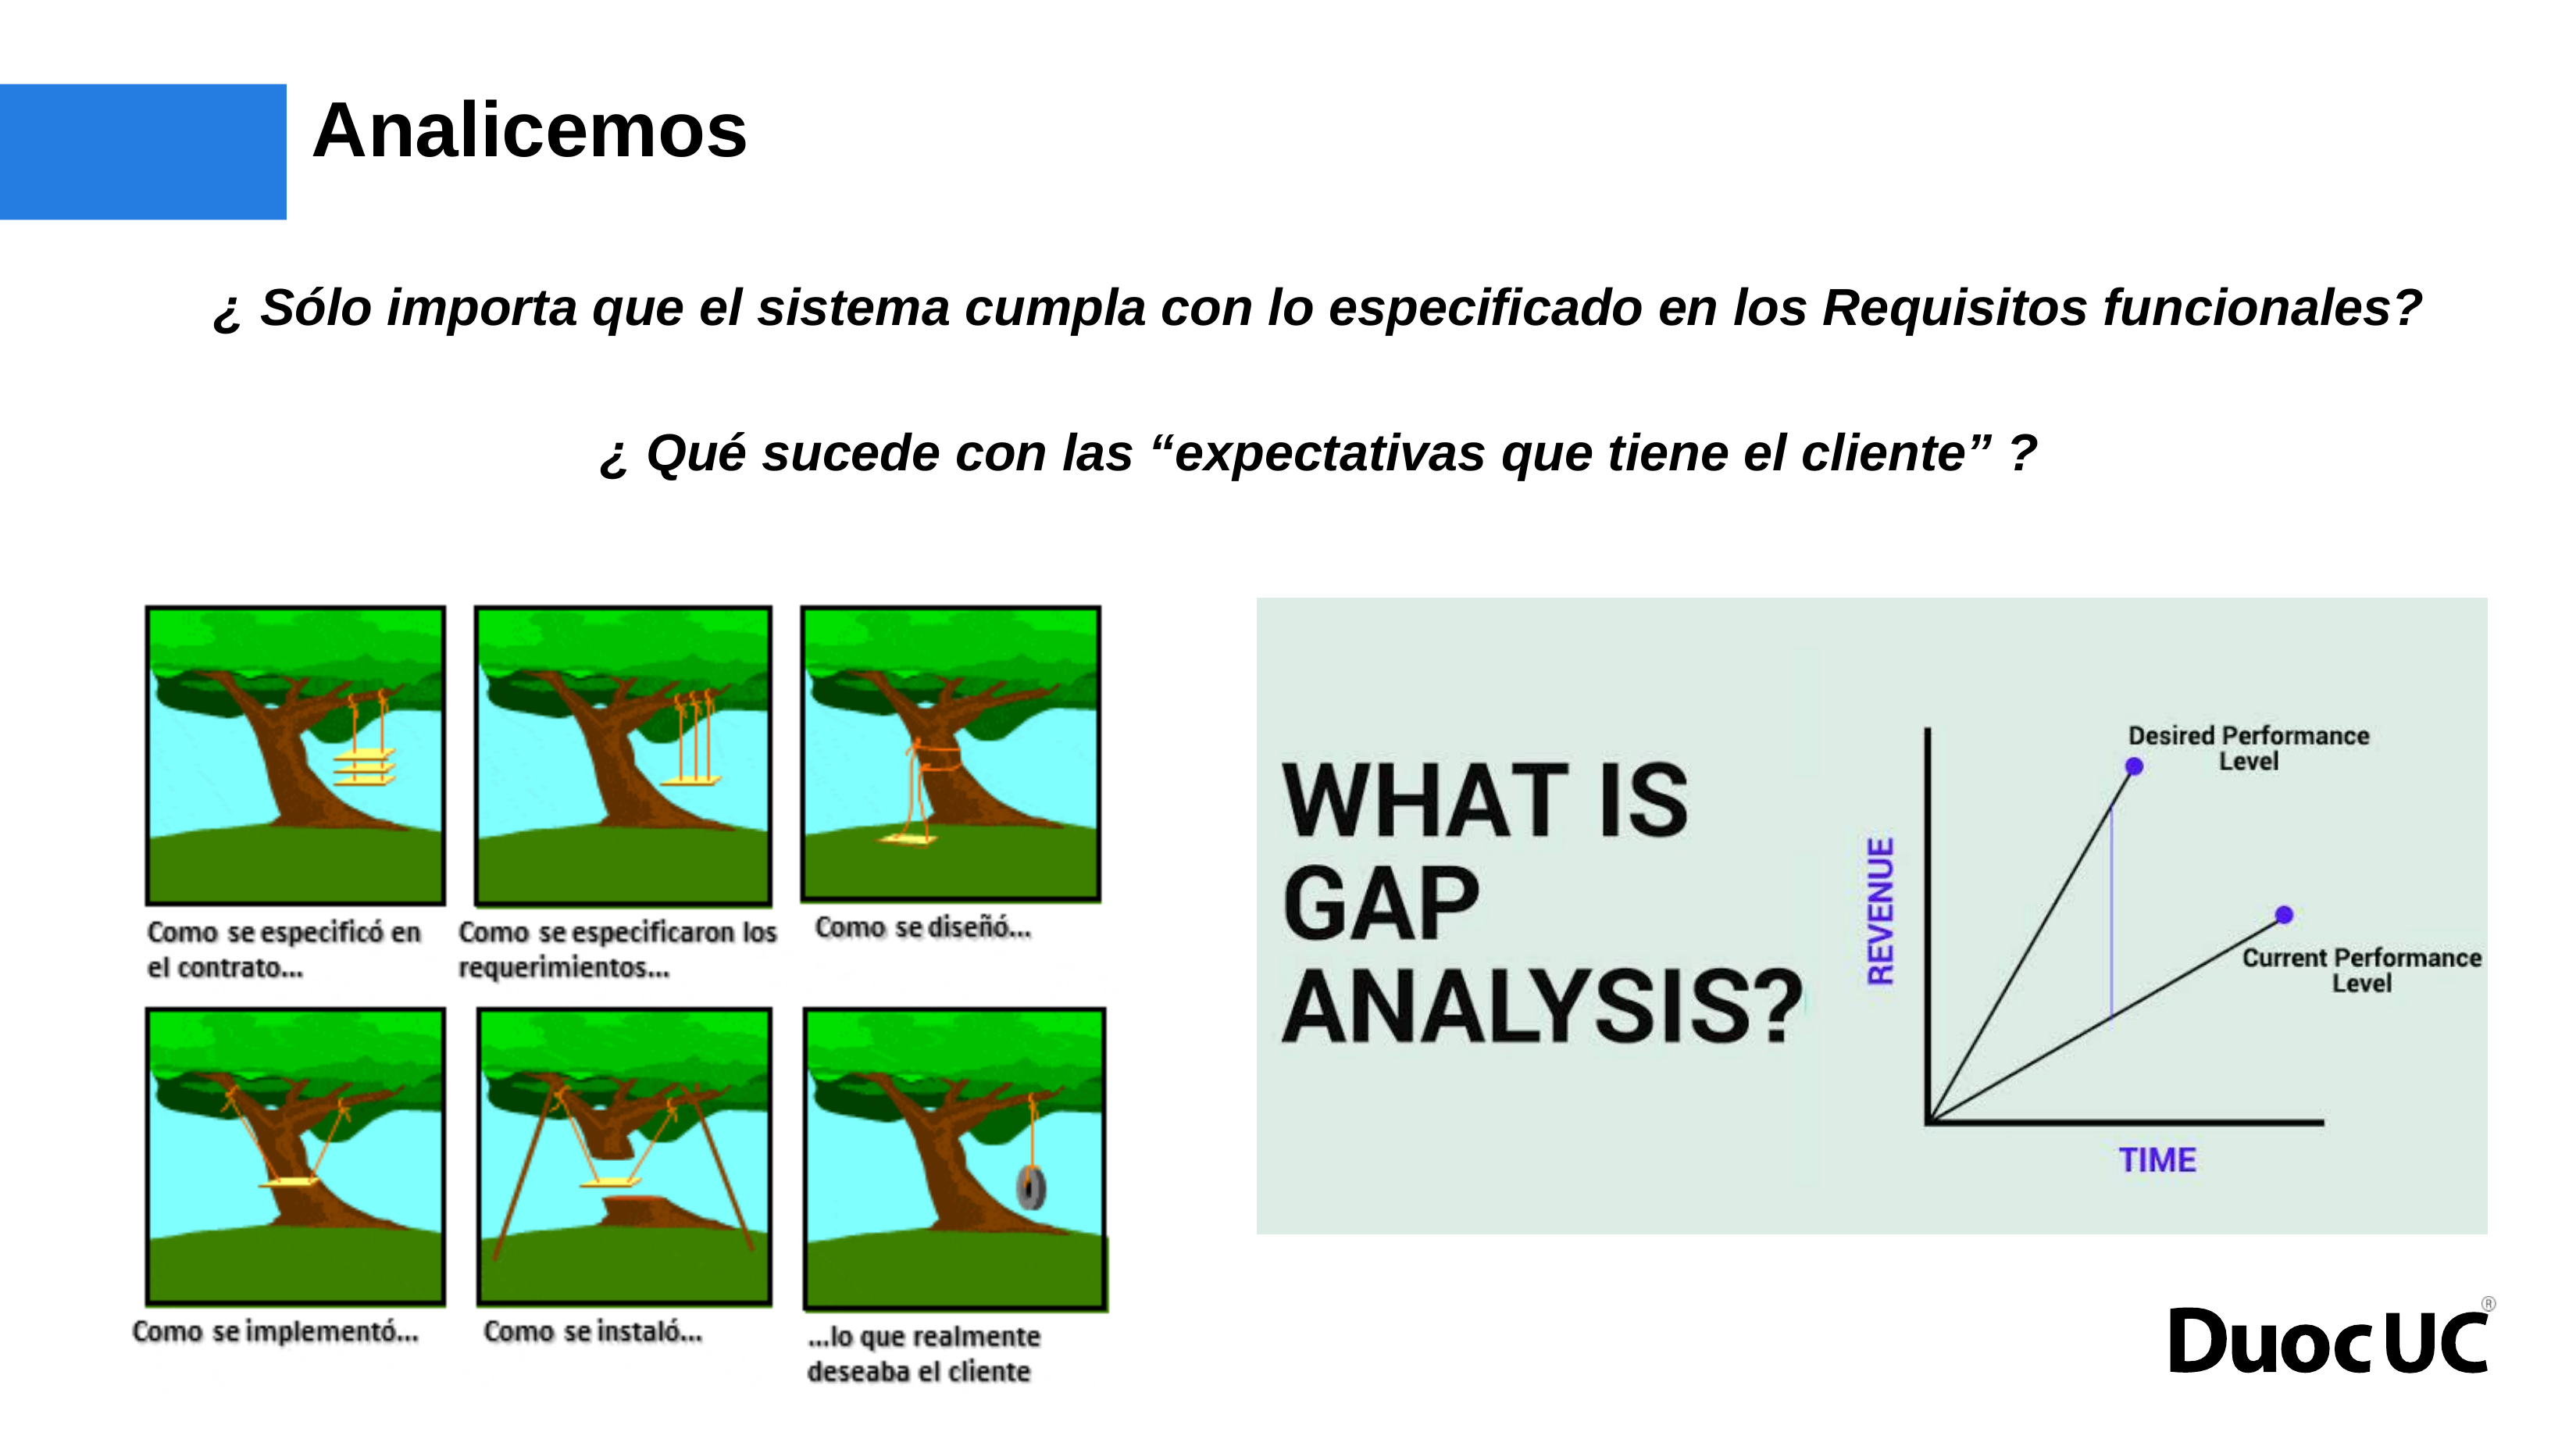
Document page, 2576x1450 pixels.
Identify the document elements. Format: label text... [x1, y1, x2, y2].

title Analicemos [311, 78, 2489, 173]
picture [1257, 597, 2488, 1234]
picture [2481, 1296, 2496, 1312]
text_box ¿ Sólo importa que el sistema cumpla con lo especificado en los Requisitos funcionales? ¿ Qué sucede con las “expectativas que tiene el cliente” ? [145, 274, 2489, 705]
picture [125, 596, 1122, 1398]
